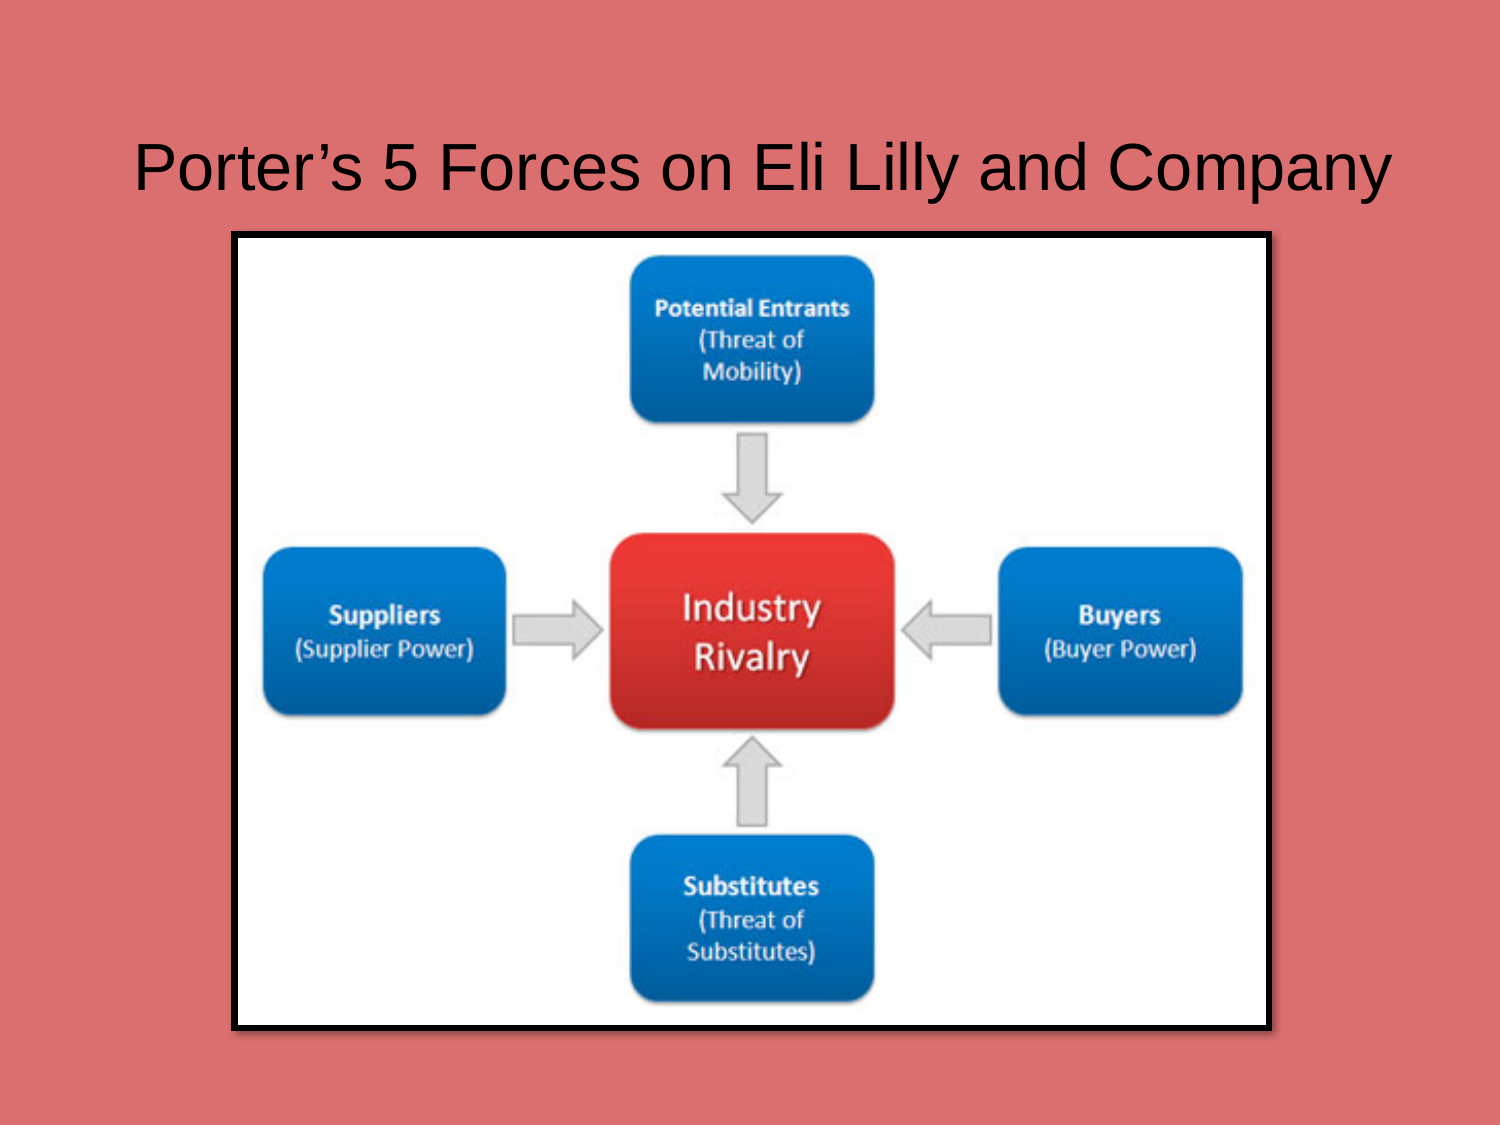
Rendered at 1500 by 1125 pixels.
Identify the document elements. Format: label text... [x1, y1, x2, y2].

text_box Porter’s 5 Forces on Eli Lilly and Company [118, 116, 1410, 212]
picture [237, 237, 1266, 1026]
